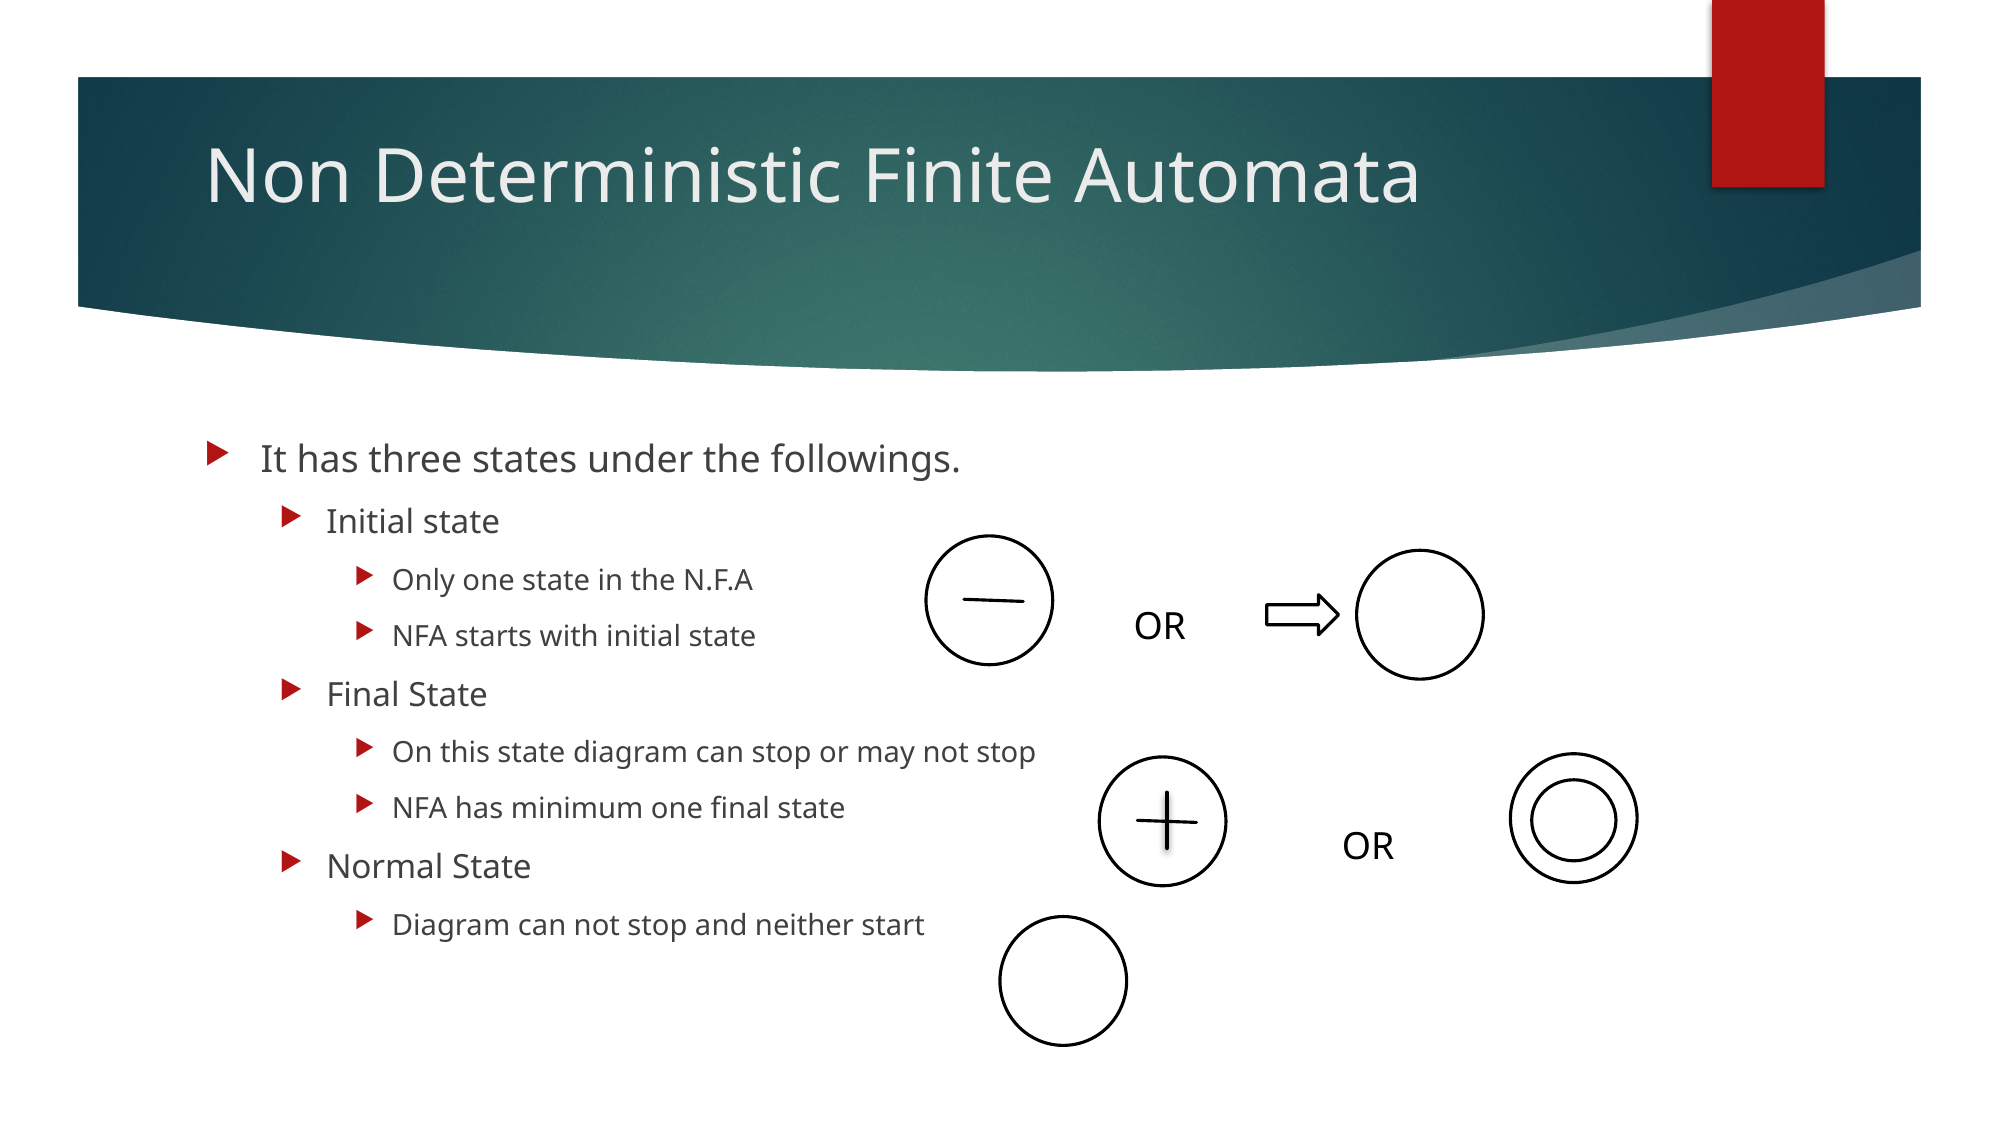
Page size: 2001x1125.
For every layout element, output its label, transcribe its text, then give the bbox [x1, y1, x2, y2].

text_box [1266, 550, 1484, 680]
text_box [1098, 756, 1227, 886]
title Non Deterministic Finite Automata [189, 159, 1638, 276]
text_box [1510, 753, 1638, 883]
text_box OR [1327, 814, 1410, 875]
text_box [998, 914, 1129, 1047]
text_box OR [1118, 594, 1201, 655]
list It has three states under the followings. Initial state Only one state in the N.F.A NFA starts with initial state Final State On this state diagram can stop or may not stop NFA has minimum one final state Normal State Diagram can not stop and neither start [189, 427, 1638, 988]
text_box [925, 535, 1053, 665]
